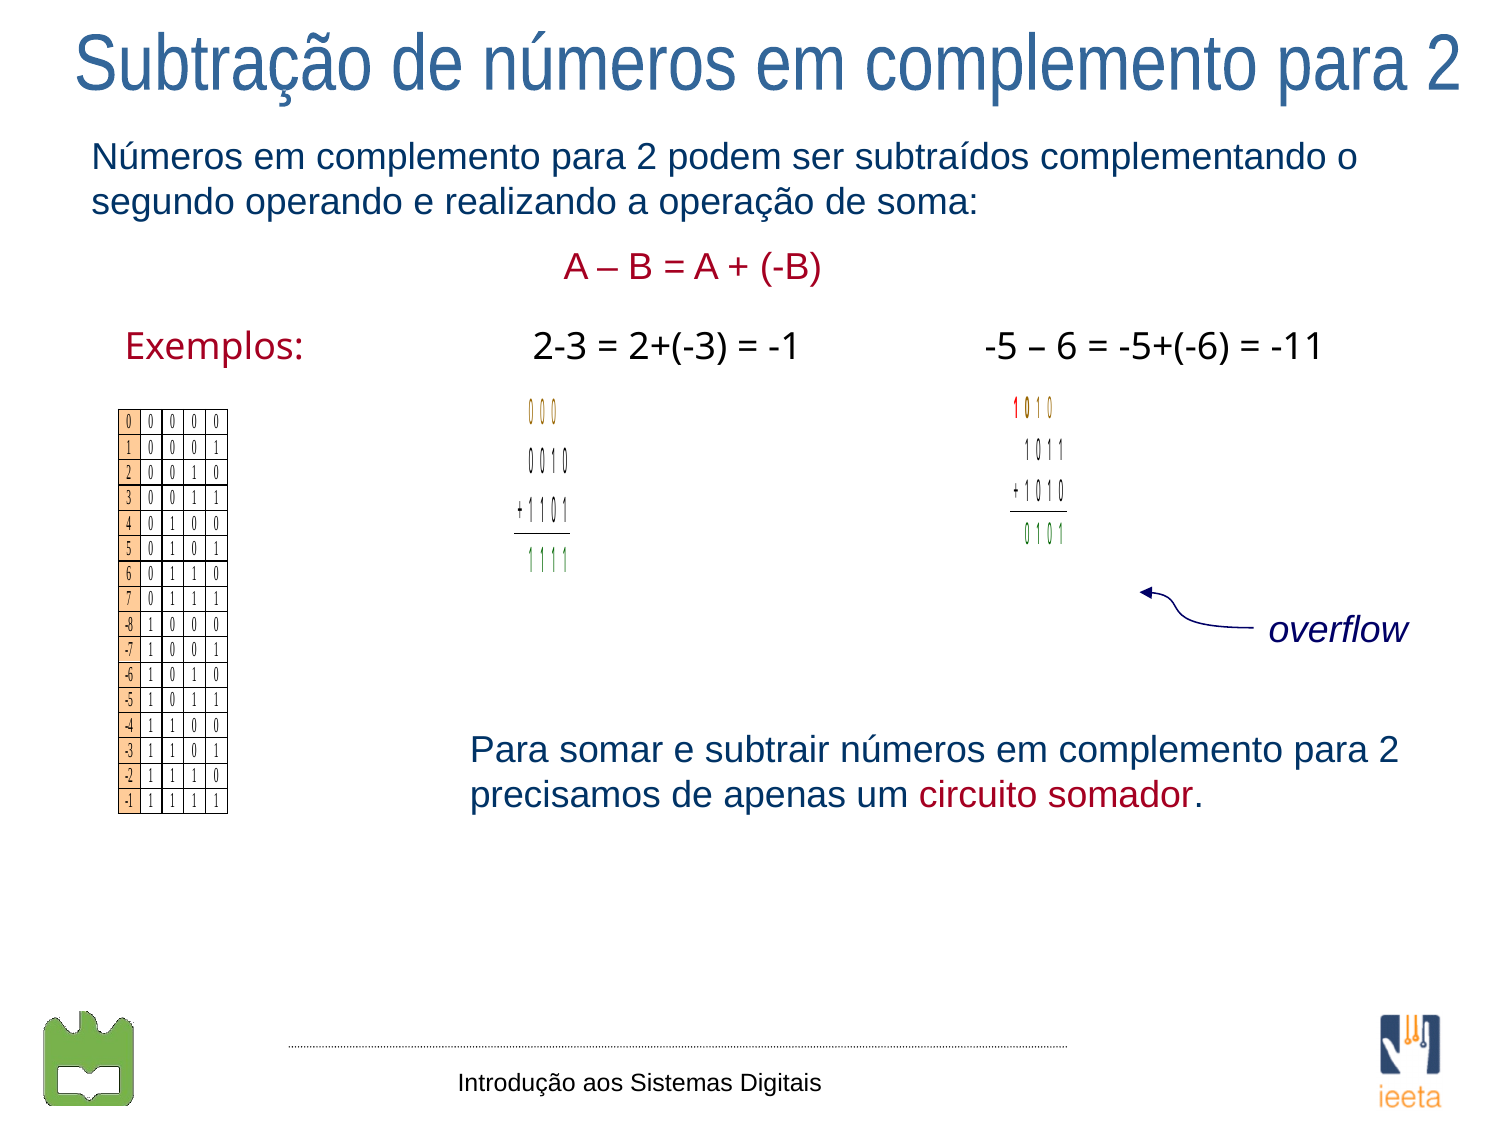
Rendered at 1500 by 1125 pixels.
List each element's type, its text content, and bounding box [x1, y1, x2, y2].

text_box 2-3 = 2+(-3) = -1 [517, 314, 817, 374]
text_box -5 – 6 = -5+(-6) = -11 [969, 314, 1341, 374]
picture [1376, 1011, 1443, 1111]
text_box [513, 385, 774, 629]
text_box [40, 408, 435, 976]
text_box Exemplos: [109, 314, 319, 374]
picture [41, 1011, 134, 1106]
text_box Para somar e subtrair números em complemento para 2 precisamos de apenas um circuito somador. [454, 717, 1424, 822]
text_box A – B = A + (-B) [548, 234, 838, 295]
text_box Números em complemento para 2 podem ser subtraídos complementando o segundo operando e realizando a operação de soma: [76, 124, 1376, 230]
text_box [1139, 591, 1424, 659]
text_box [1009, 385, 1270, 593]
